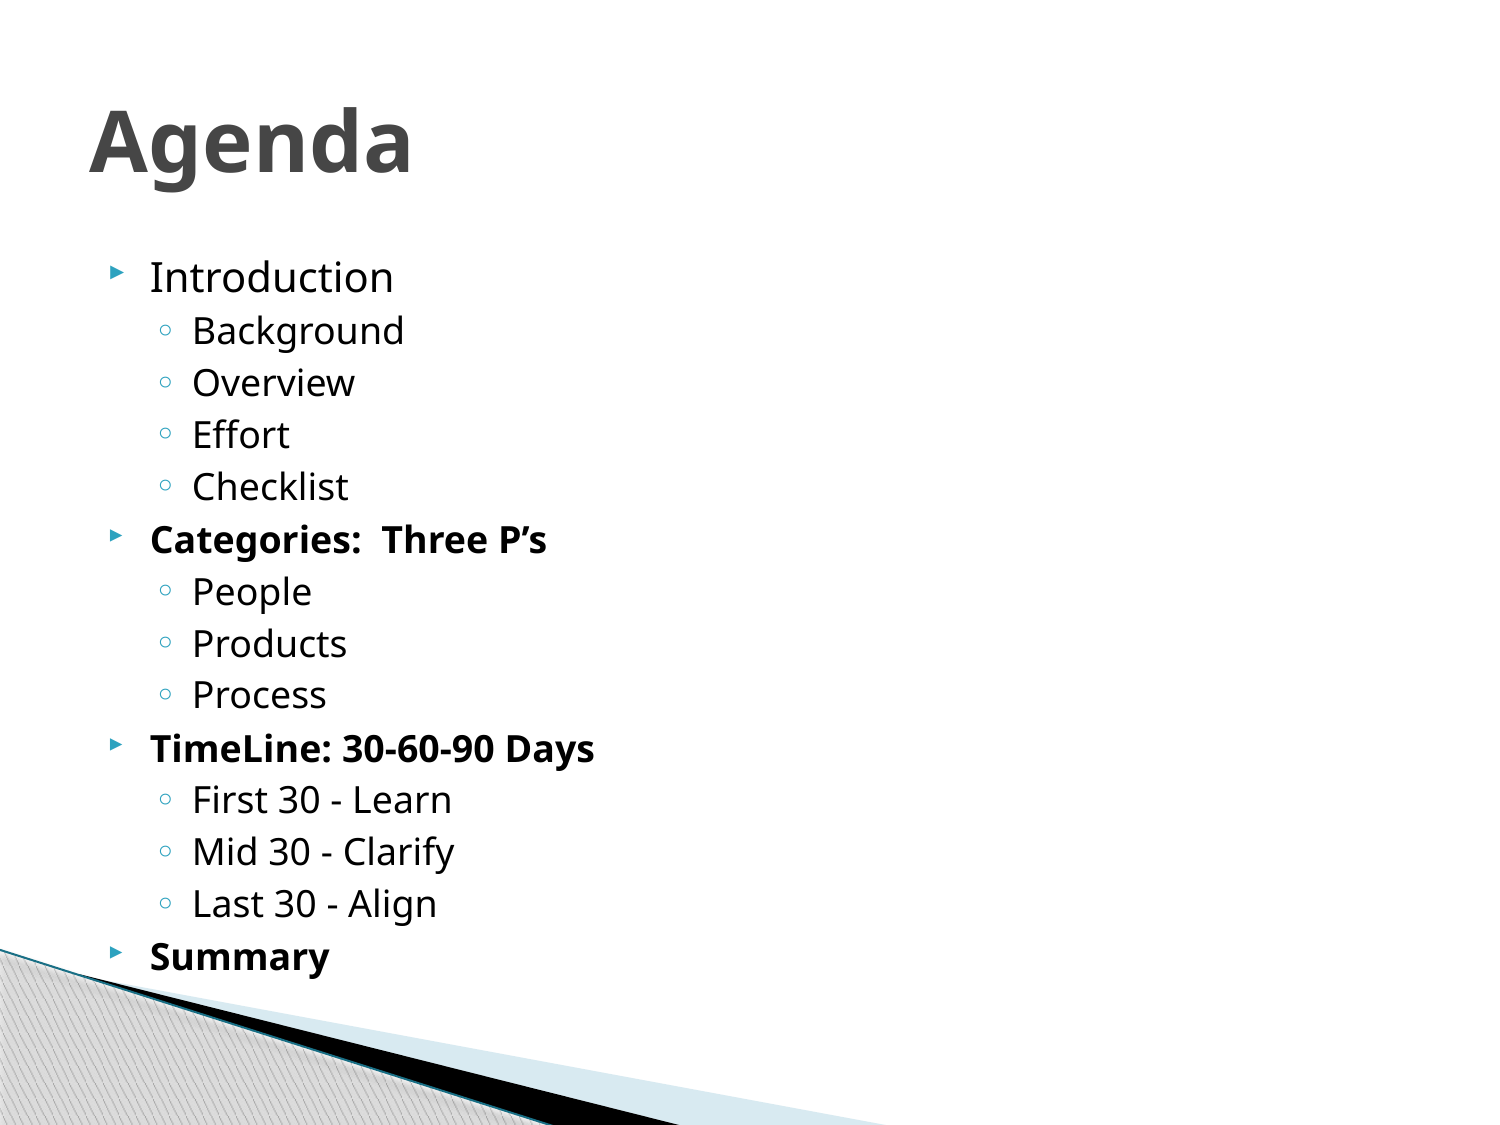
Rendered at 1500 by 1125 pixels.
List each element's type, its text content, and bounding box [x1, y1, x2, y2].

title Agenda [75, 45, 1425, 233]
list Introduction Background Overview Effort Checklist Categories: Three P’s People Products Process TimeLine: 30-60-90 Days First 30 - Learn Mid 30 - Clarify Last 30 - Align Summary [75, 242, 1425, 986]
